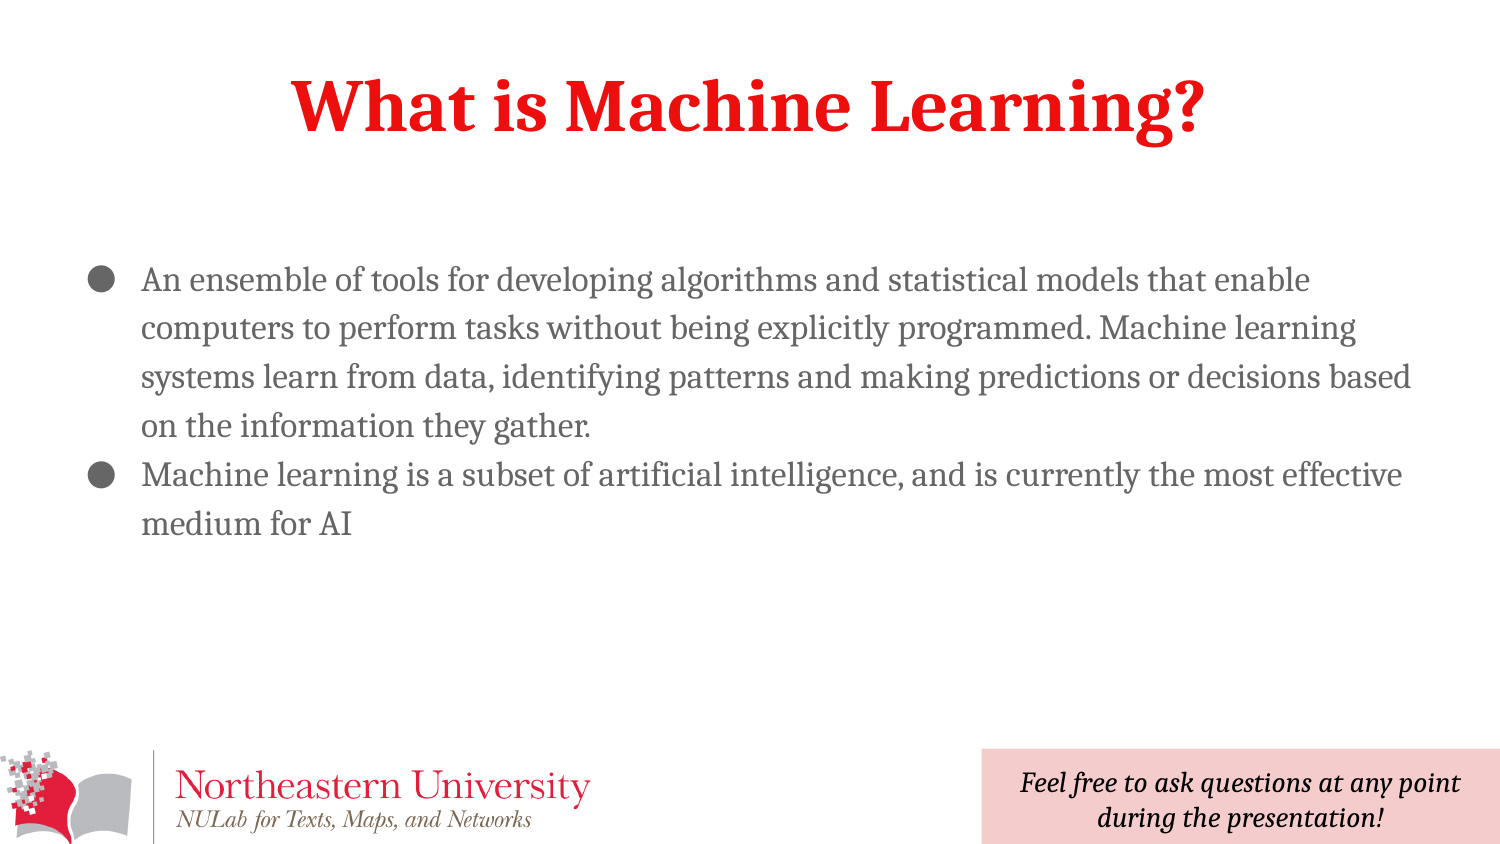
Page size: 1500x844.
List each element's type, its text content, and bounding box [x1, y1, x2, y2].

list An ensemble of tools for developing algorithms and statistical models that enable computers to perform tasks without being explicitly programmed. Machine learning systems learn from data, identifying patterns and making predictions or decisions based on the information they gather. Machine learning is a subset of artificial intelligence, and is currently the most effective medium for AI [51, 234, 1449, 694]
picture [0, 750, 605, 844]
title What is Machine Learning? [51, 41, 1449, 136]
